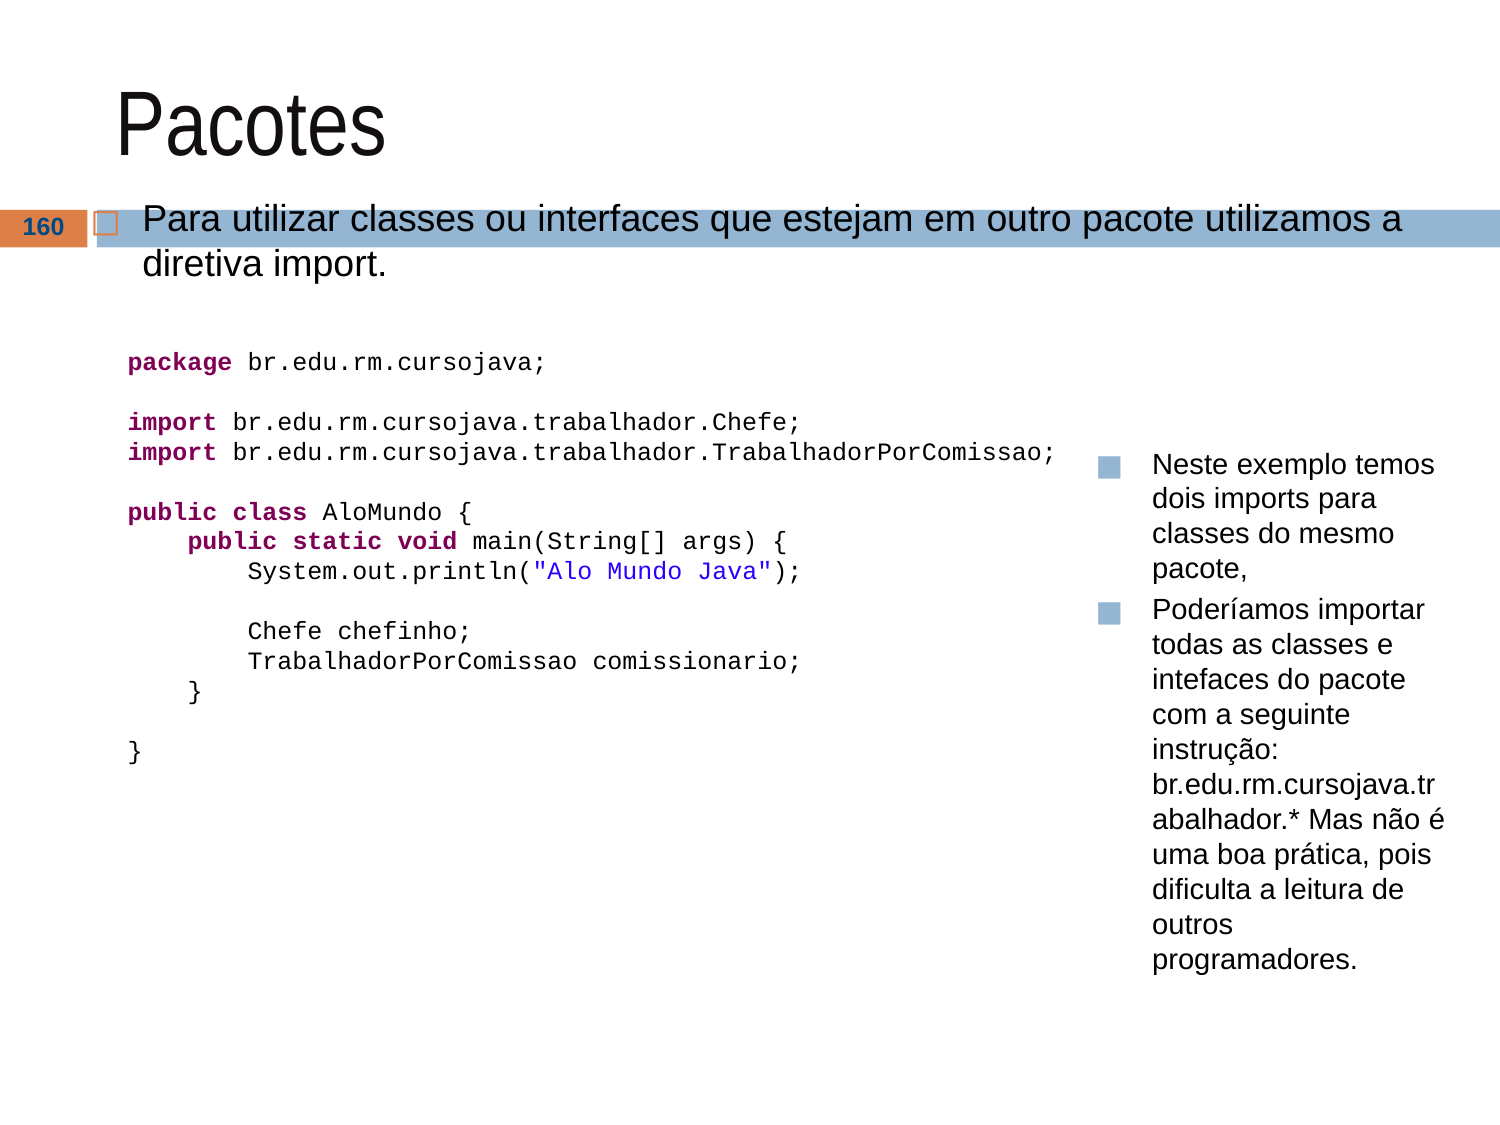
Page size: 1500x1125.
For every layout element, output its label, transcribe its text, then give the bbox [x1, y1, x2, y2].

text_box package br.edu.rm.cursojava; import br.edu.rm.cursojava.trabalhador.Chefe; import br.edu.rm.cursojava.trabalhador.TrabalhadorPorComissao; public class AloMundo { public static void main(String[] args) { System.out.println("Alo Mundo Java"); Chefe chefinho; TrabalhadorPorComissao comissionario; } } [112, 337, 1125, 773]
text_box ‹#› [0, 208, 75, 249]
list Para utilizar classes ou interfaces que estejam em outro pacote utilizamos a diretiva import. [75, 185, 1425, 335]
title Pacotes [100, 37, 1438, 200]
text_box Neste exemplo temos dois imports para classes do mesmo pacote, Poderíamos importar todas as classes e intefaces do pacote com a seguinte instrução: br.edu.rm.cursojava.trabalhador.* Mas não é uma boa prática, pois dificulta a leitura de outros programadores. [1080, 437, 1463, 1000]
